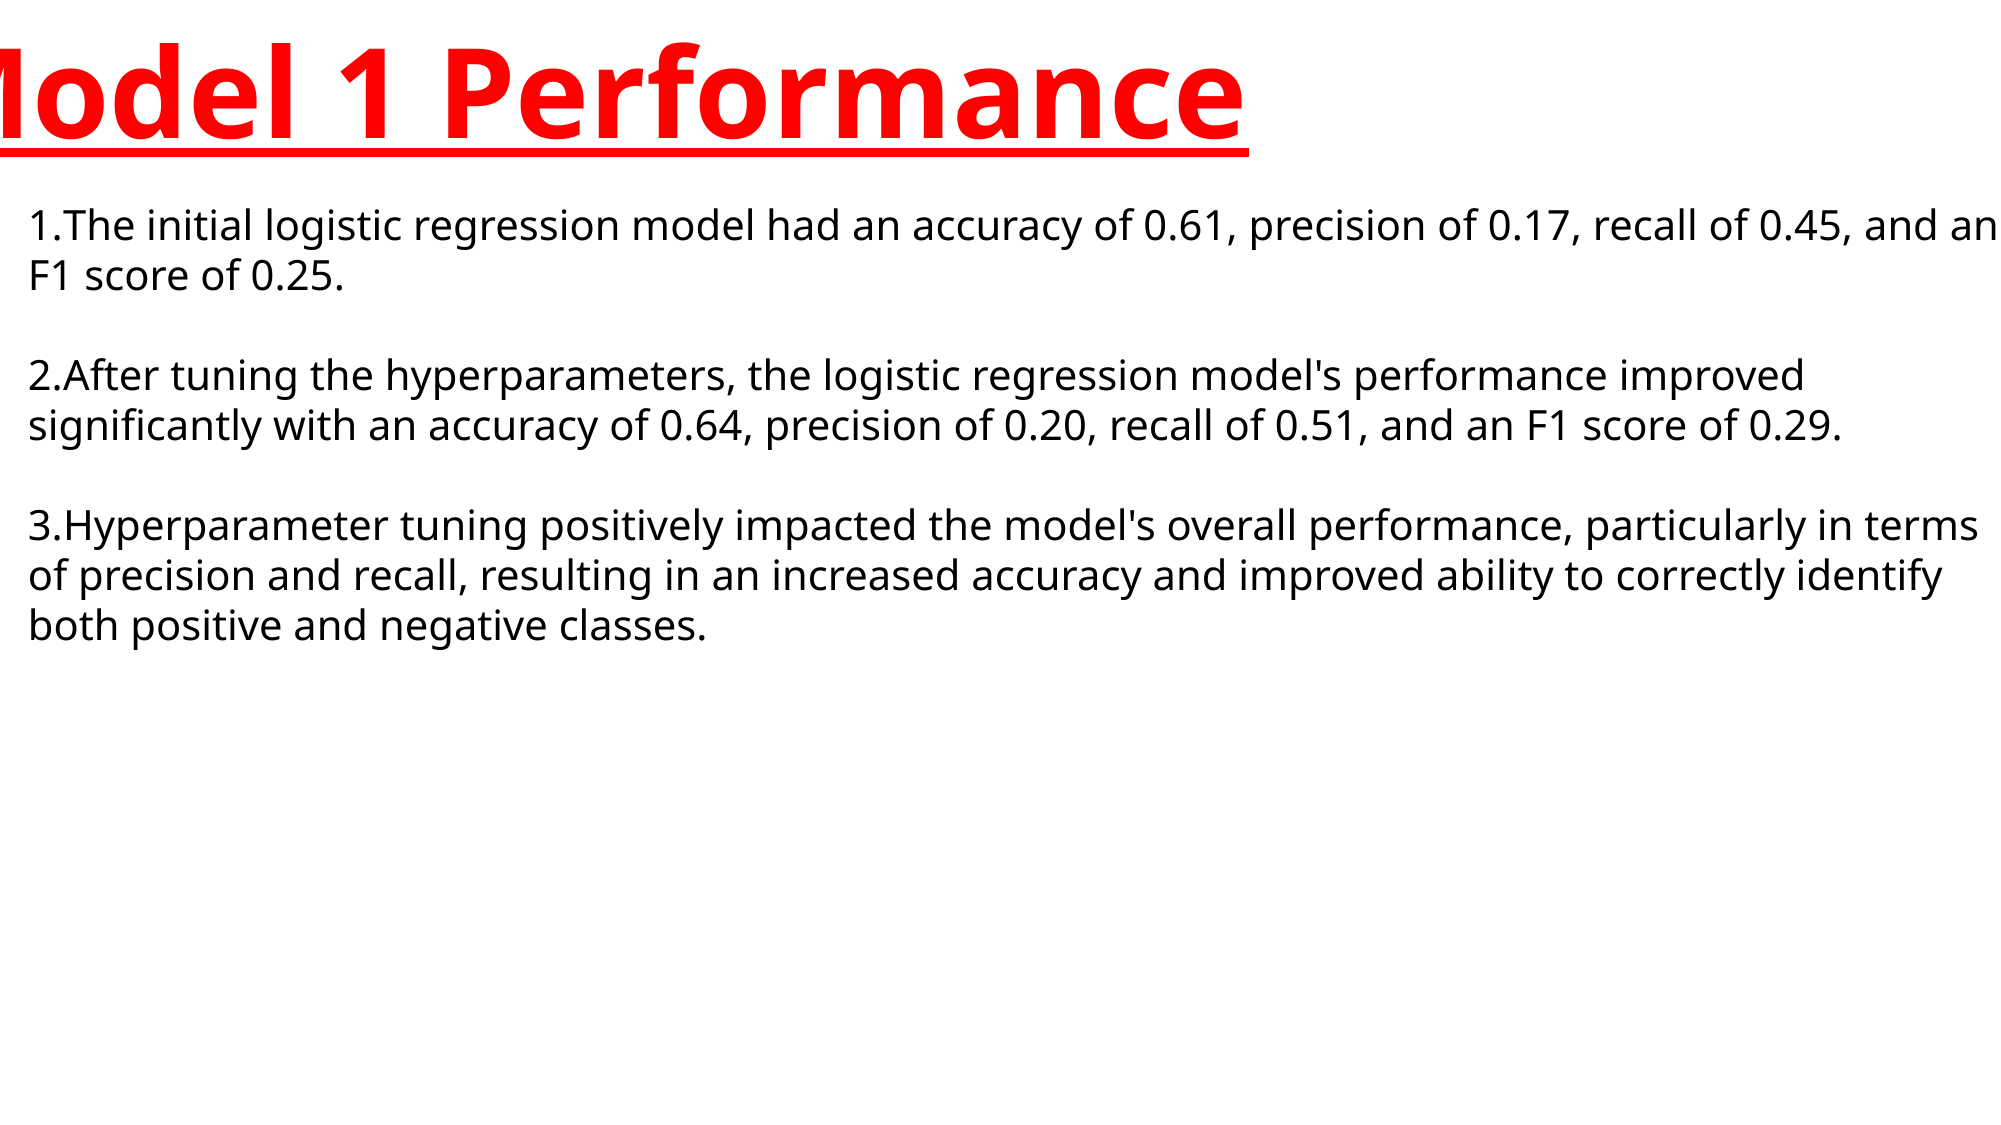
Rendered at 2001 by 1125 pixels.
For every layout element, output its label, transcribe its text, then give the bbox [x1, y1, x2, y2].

title Model 1 Performance [0, 0, 1332, 173]
subtitle The initial logistic regression model had an accuracy of 0.61, precision of 0.17, recall of 0.45, and an F1 score of 0.25. After tuning the hyperparameters, the logistic regression model's performance improved significantly with an accuracy of 0.64, precision of 0.20, recall of 0.51, and an F1 score of 0.29. Hyperparameter tuning positively impacted the model's overall performance, particularly in terms of precision and recall, resulting in an increased accuracy and improved ability to correctly identify both positive and negative classes. [27, 116, 2000, 869]
